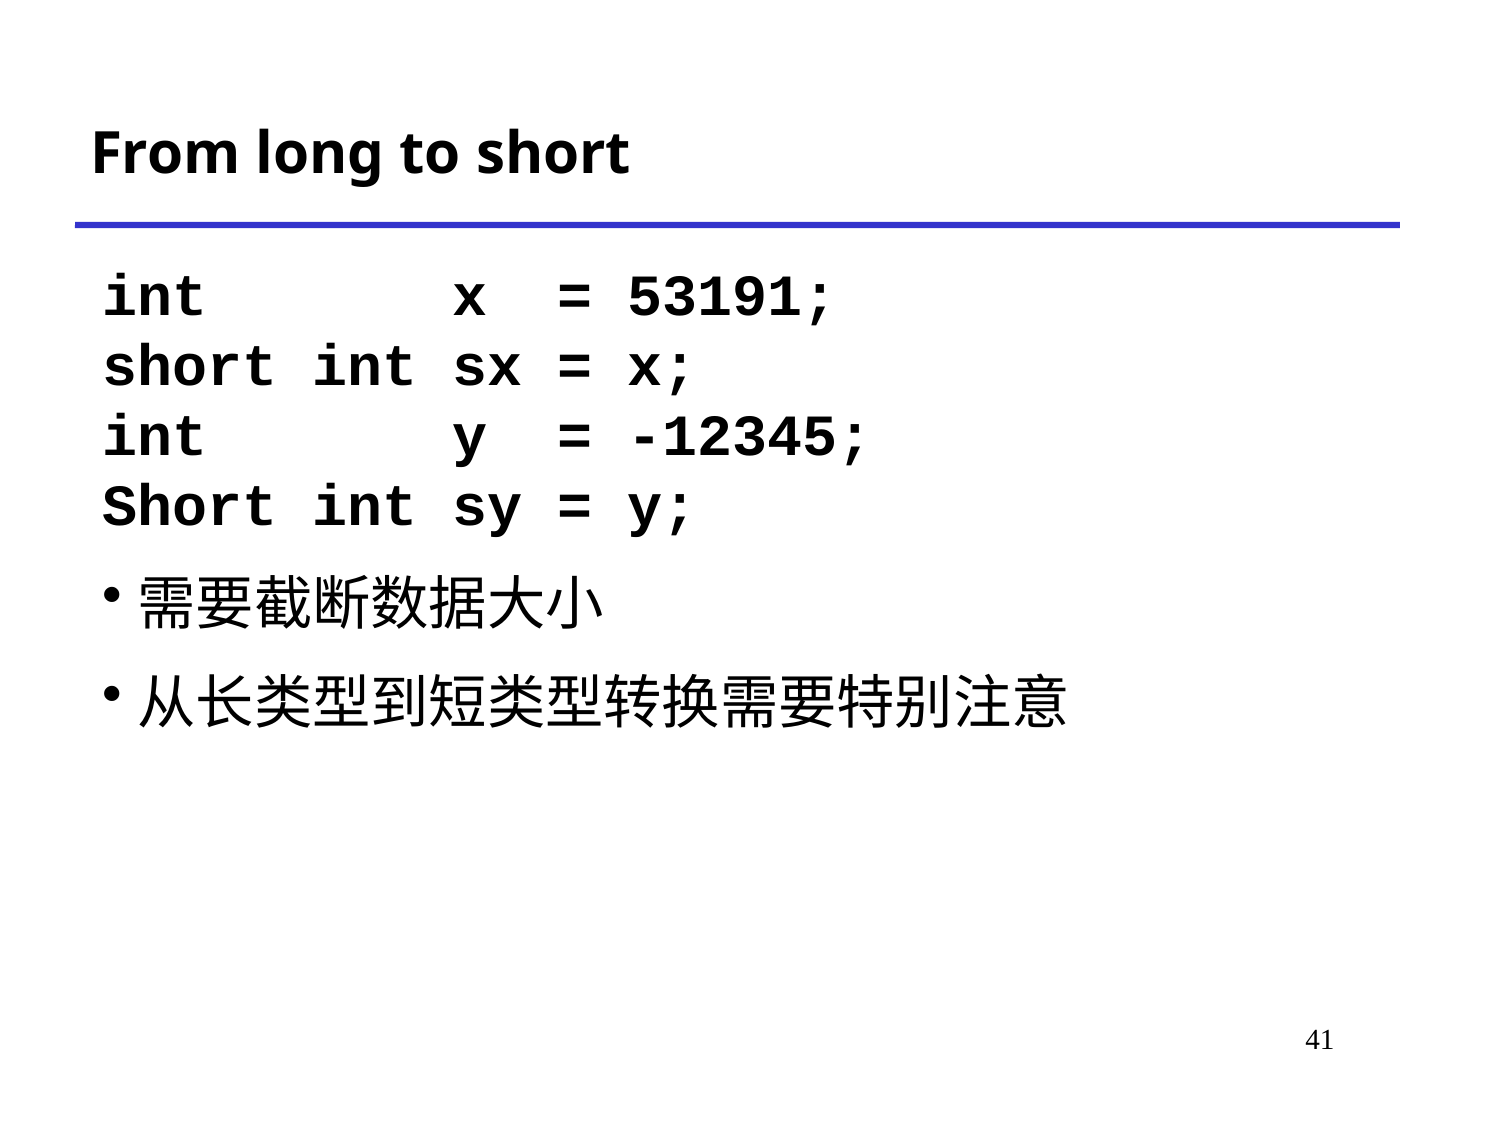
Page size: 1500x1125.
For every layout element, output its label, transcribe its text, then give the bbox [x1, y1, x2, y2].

title From long to short [75, 75, 1438, 225]
text_box int x = 53191; short int sx = x; int y = -12345; Short int sy = y; 需要截断数据大小 从长类型到短类型转换需要特别注意 [87, 249, 1375, 743]
slide_number 41 [1137, 1012, 1351, 1088]
